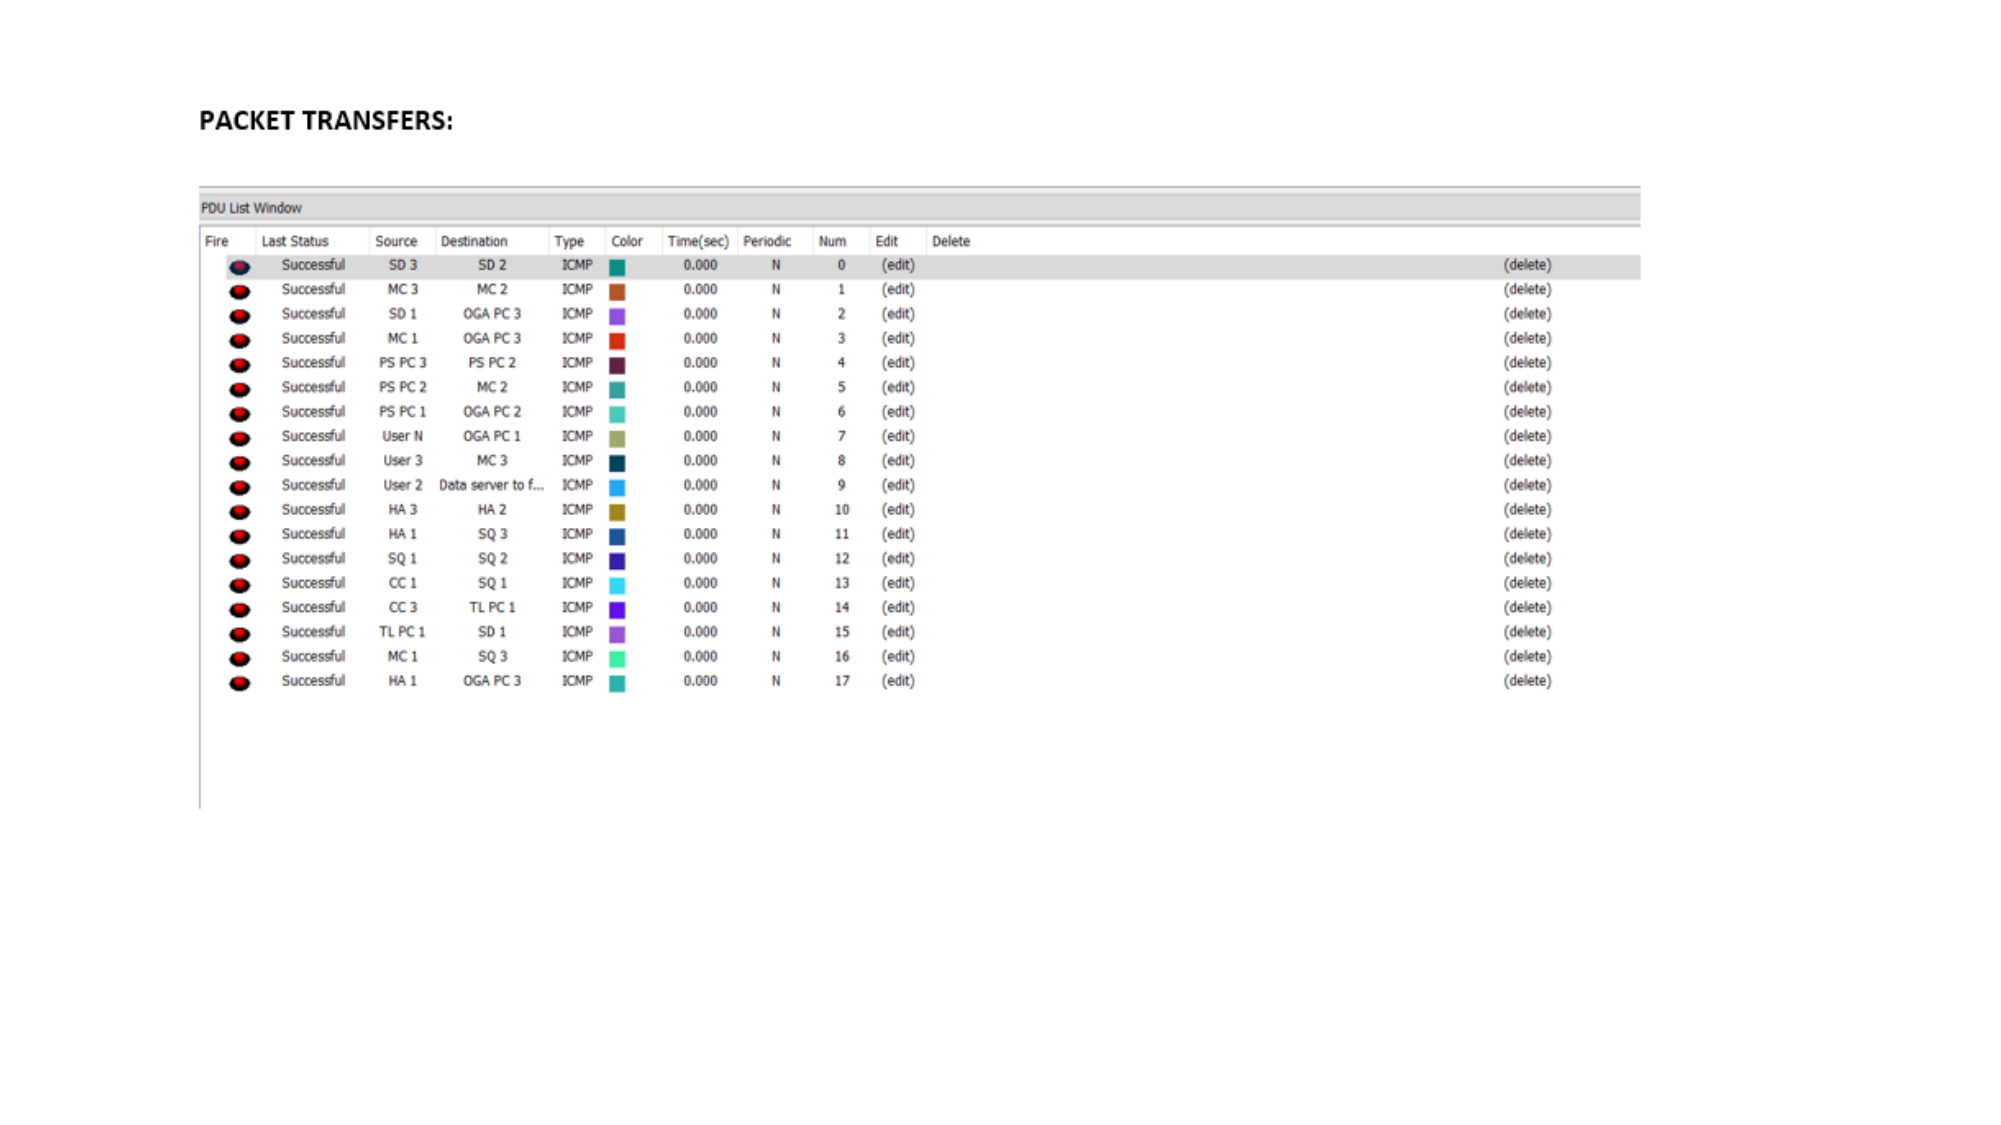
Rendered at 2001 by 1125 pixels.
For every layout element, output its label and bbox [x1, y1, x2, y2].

picture [152, 80, 1731, 988]
